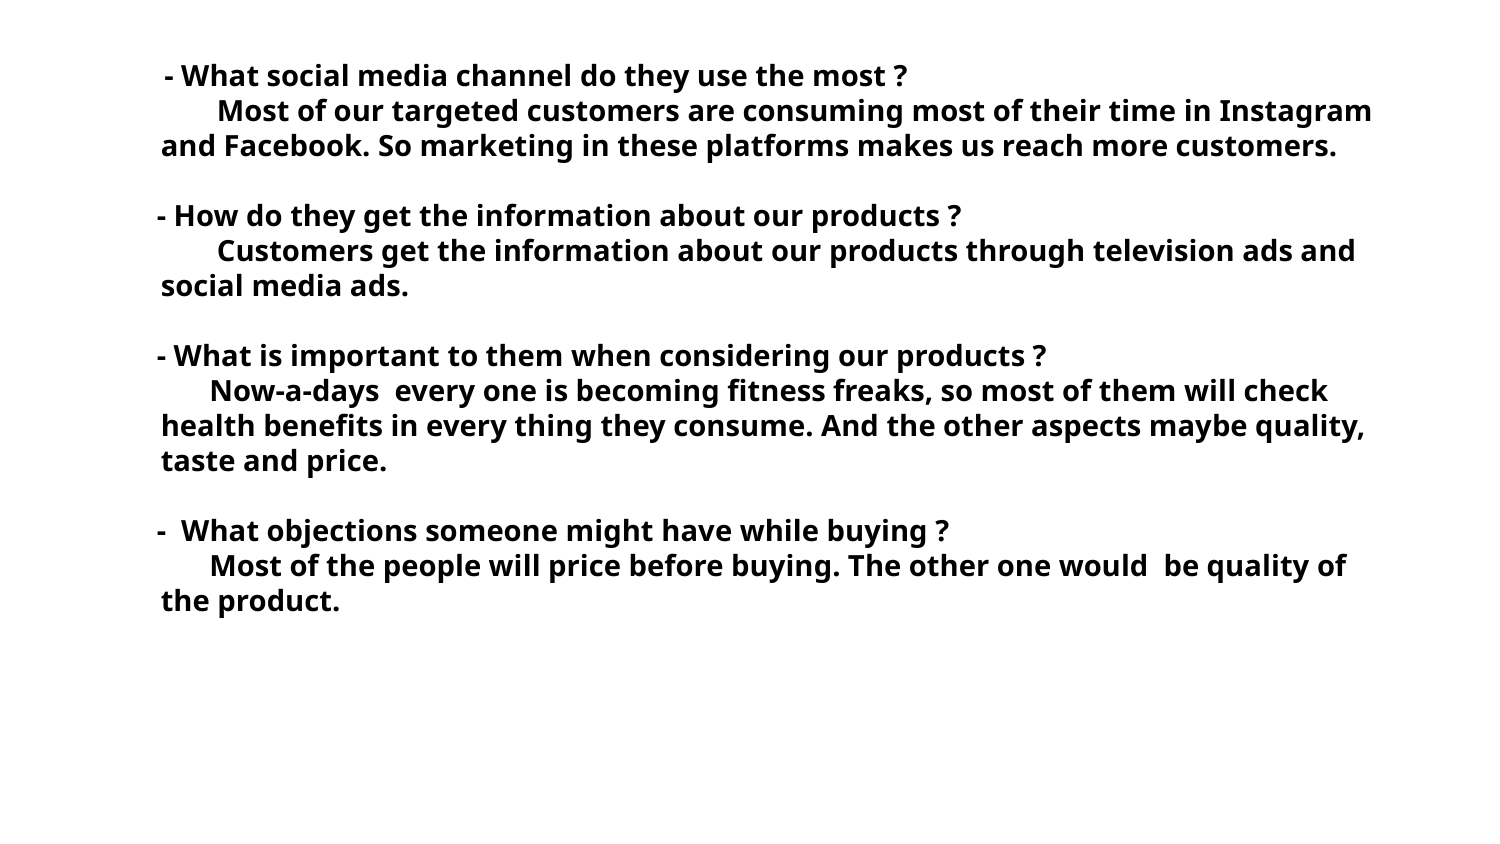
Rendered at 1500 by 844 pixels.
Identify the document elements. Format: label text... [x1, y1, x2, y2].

text_box - What social media channel do they use the most ? Most of our targeted customers are consuming most of their time in Instagram and Facebook. So marketing in these platforms makes us reach more customers. - How do they get the information about our products ? Customers get the information about our products through television ads and social media ads. - What is important to them when considering our products ? Now-a-days every one is becoming fitness freaks, so most of them will check health benefits in every thing they consume. And the other aspects maybe quality, taste and price. - What objections someone might have while buying ? Most of the people will price before buying. The other one would be quality of the product. [66, 50, 1419, 844]
